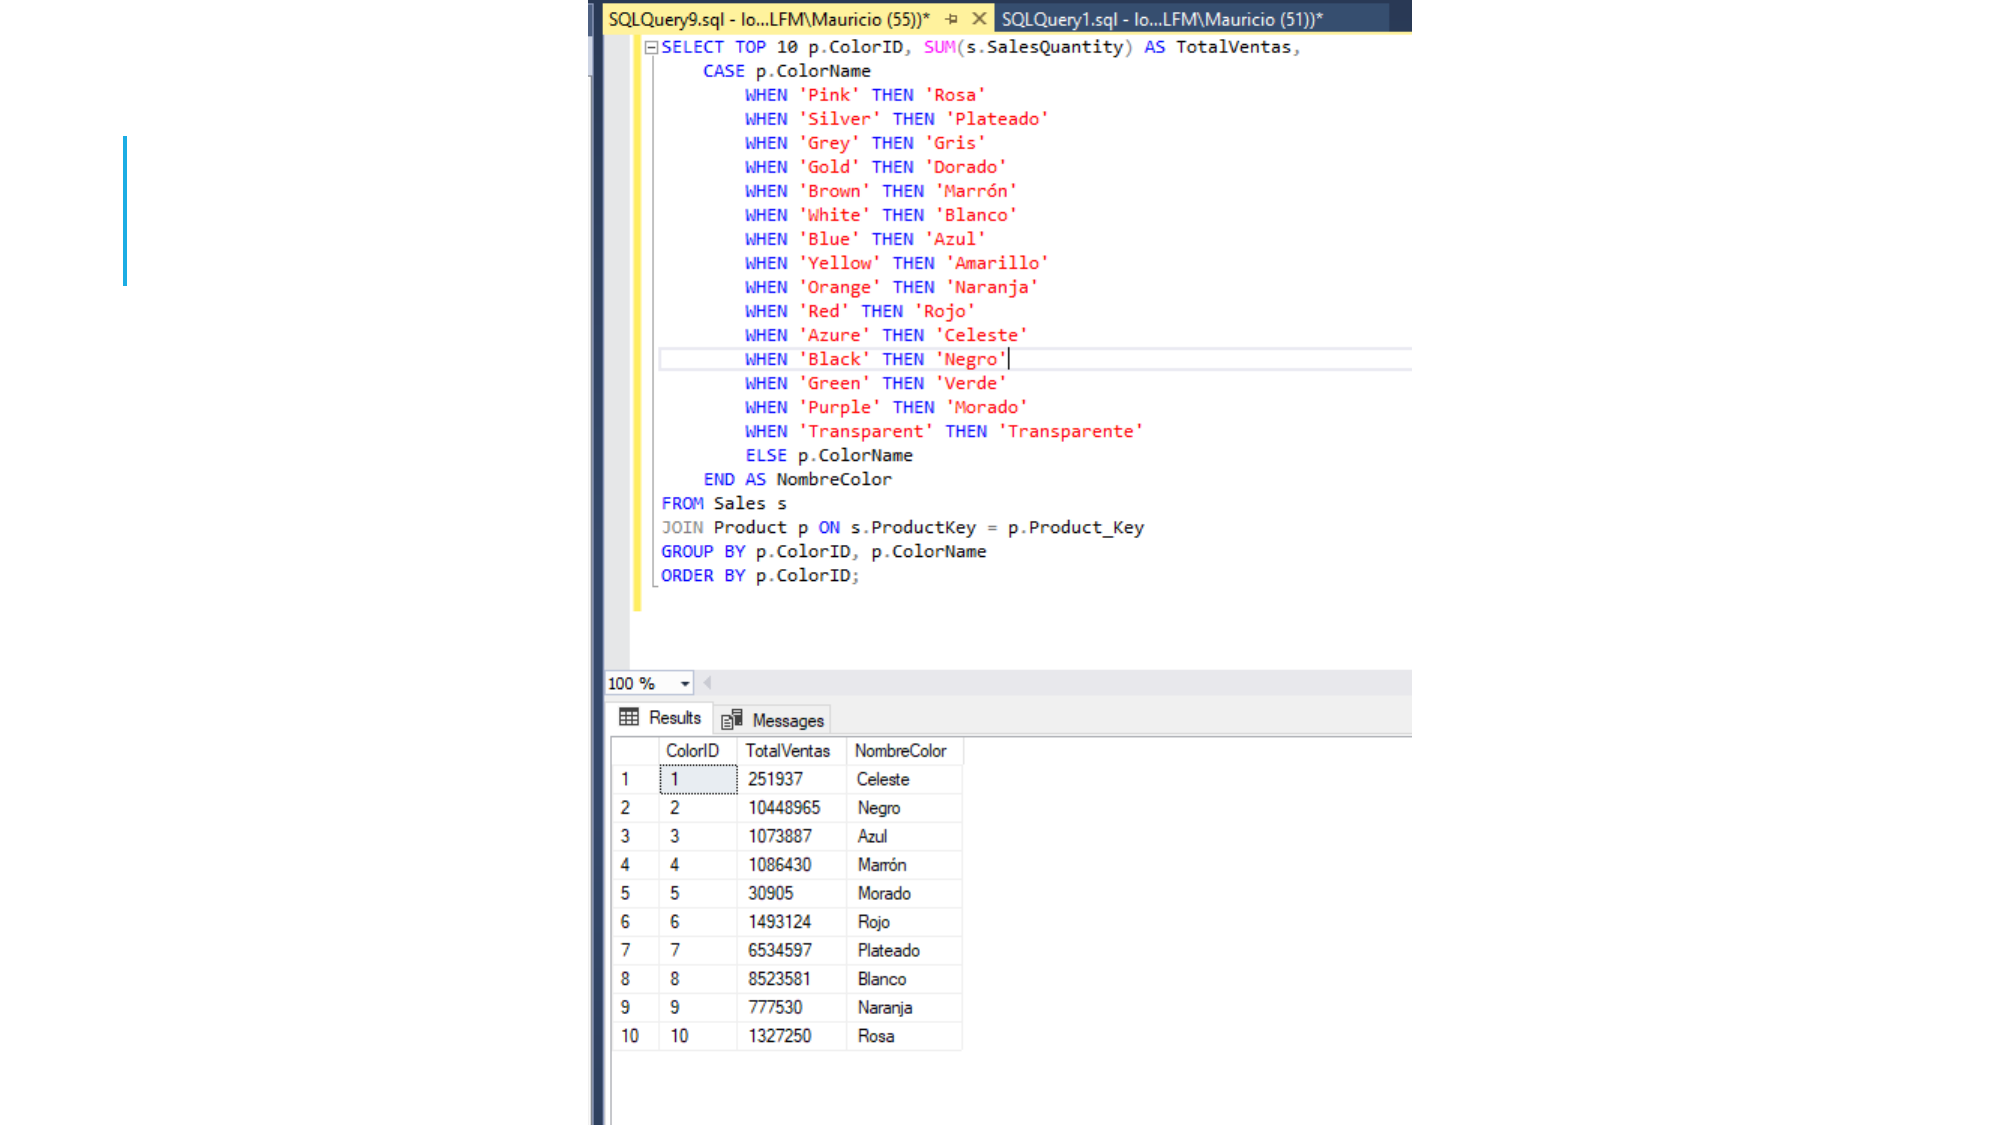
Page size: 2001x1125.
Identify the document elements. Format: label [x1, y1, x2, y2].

picture [587, 0, 1412, 1125]
